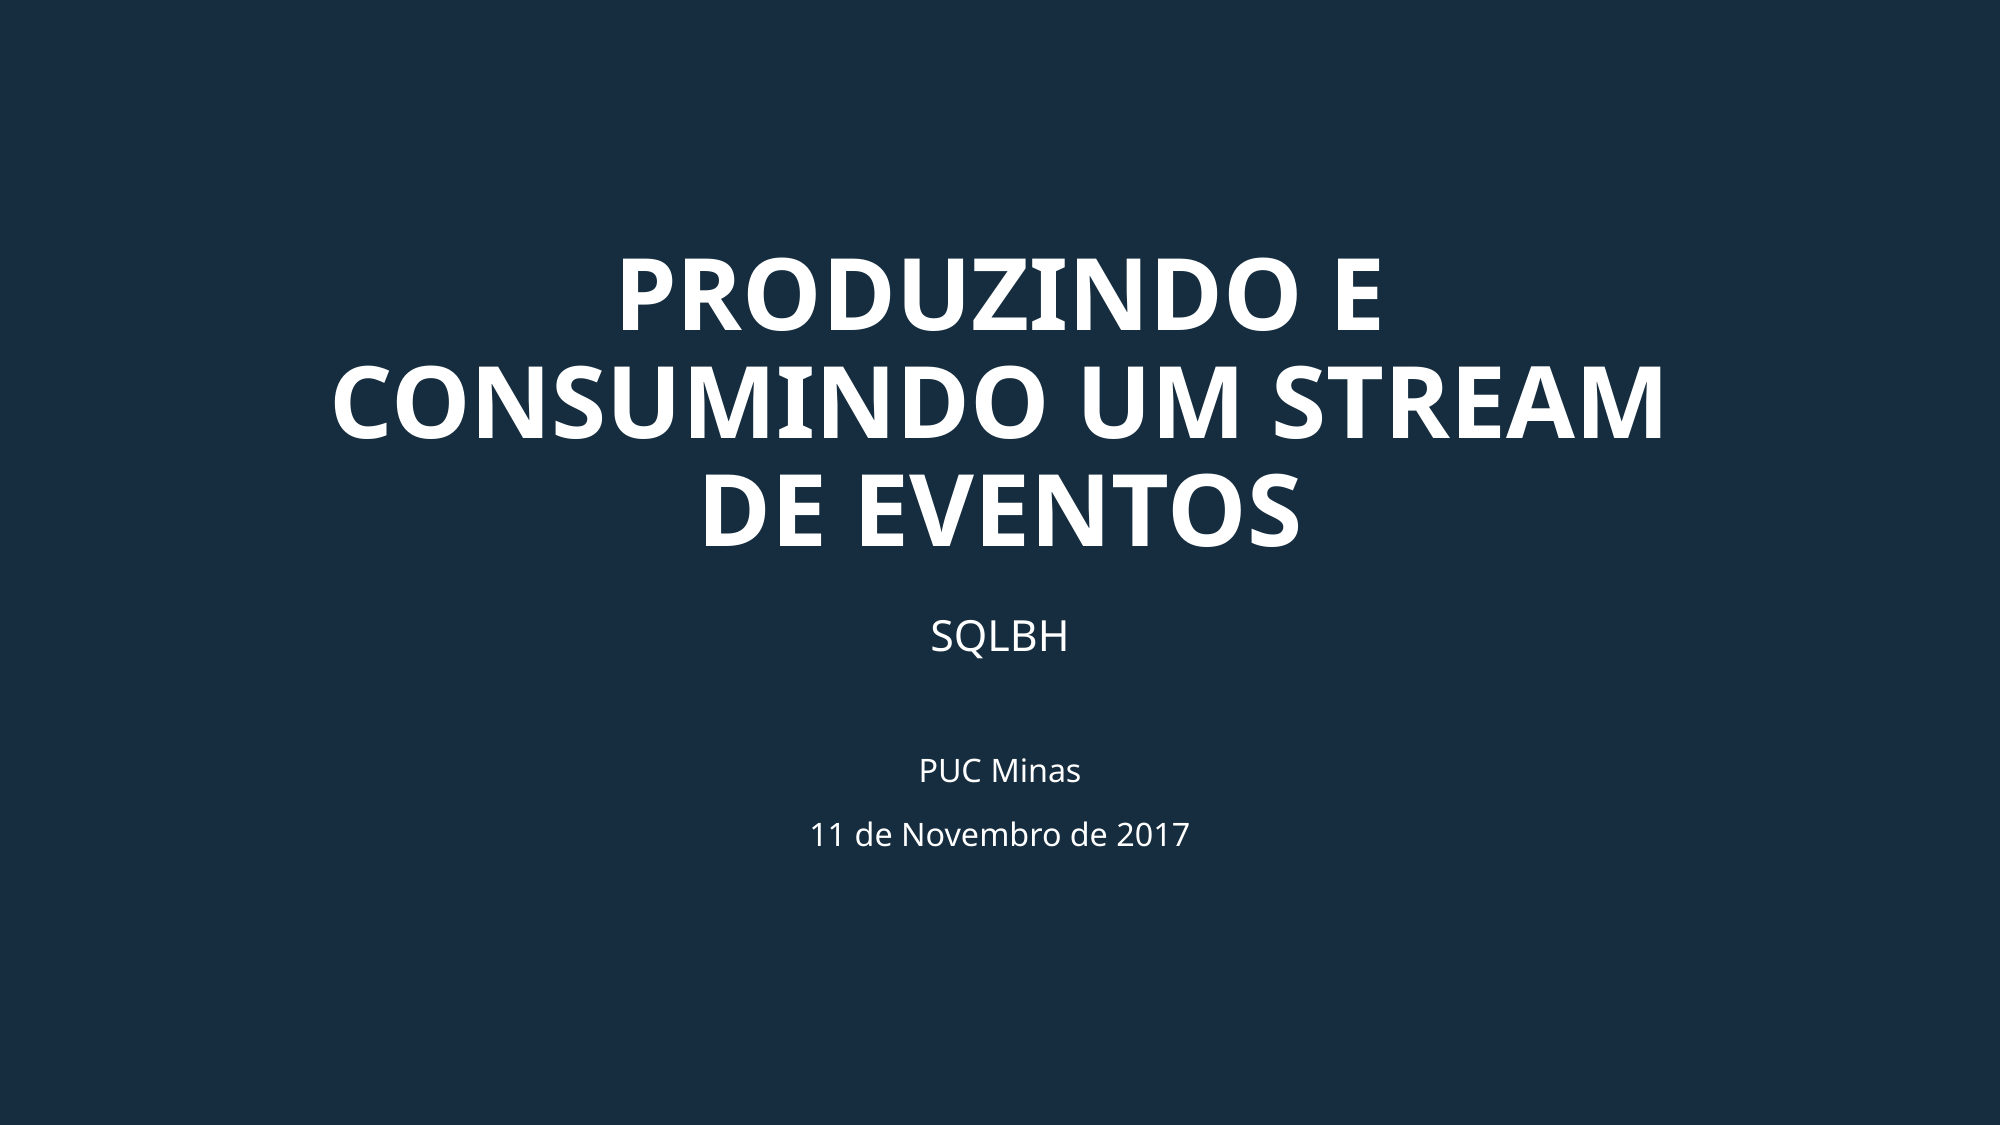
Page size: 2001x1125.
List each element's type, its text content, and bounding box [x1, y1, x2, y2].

title Produzindo e Consumindo um Stream de Eventos [261, 184, 1739, 576]
subtitle SQLBH PUC Minas 11 de Novembro de 2017 [261, 590, 1739, 863]
